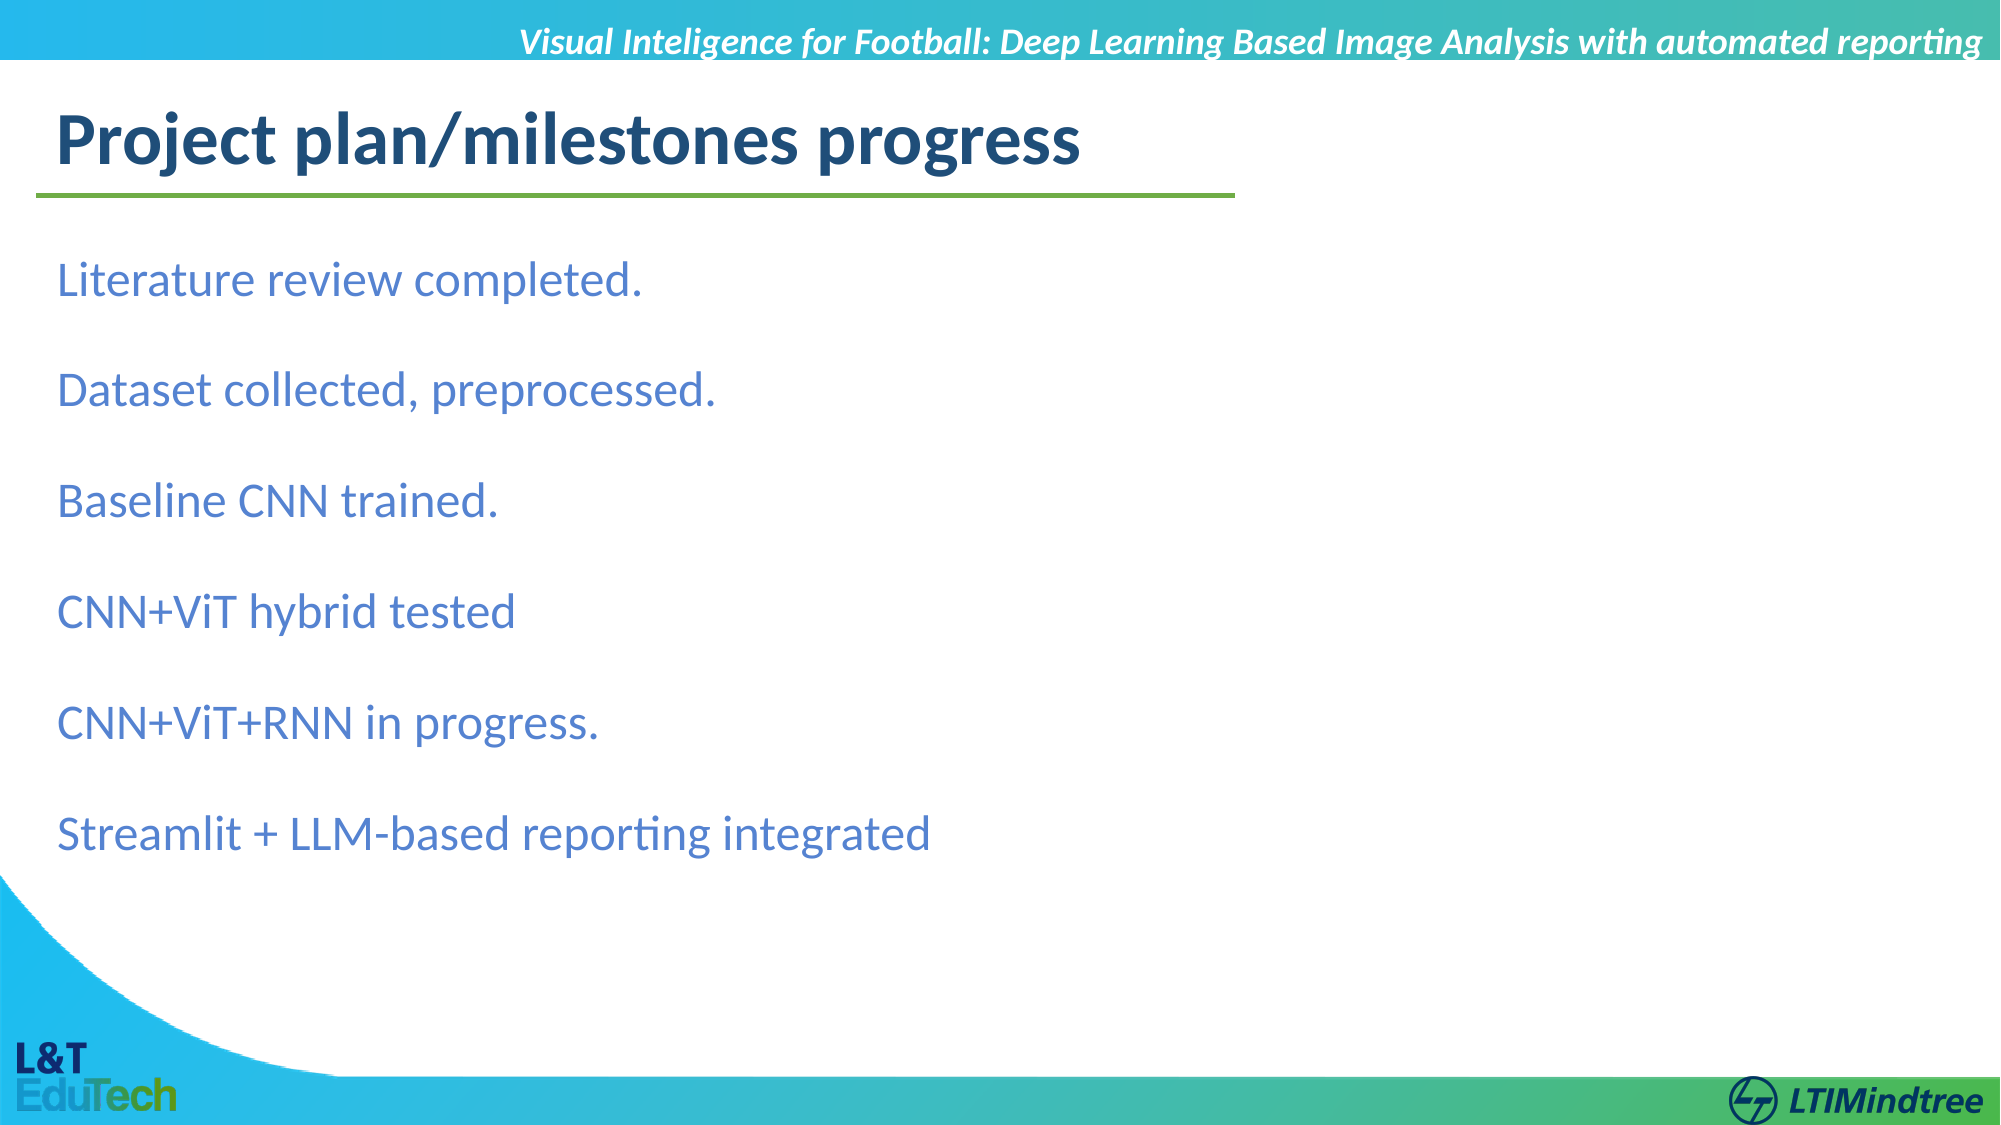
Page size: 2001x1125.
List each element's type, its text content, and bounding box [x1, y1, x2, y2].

list Literature review completed. Dataset collected, preprocessed. Baseline CNN trained. CNN+ViT hybrid tested CNN+ViT+RNN in progress. Streamlit + LLM-based reporting integrated [41, 208, 1785, 889]
text_box Project plan/milestones progress [41, 82, 1785, 188]
text_box Visual Inteligence for Football: Deep Learning Based Image Analysis with automated reporting Calibri body 18 [502, 9, 2000, 159]
picture [0, 875, 2000, 1125]
